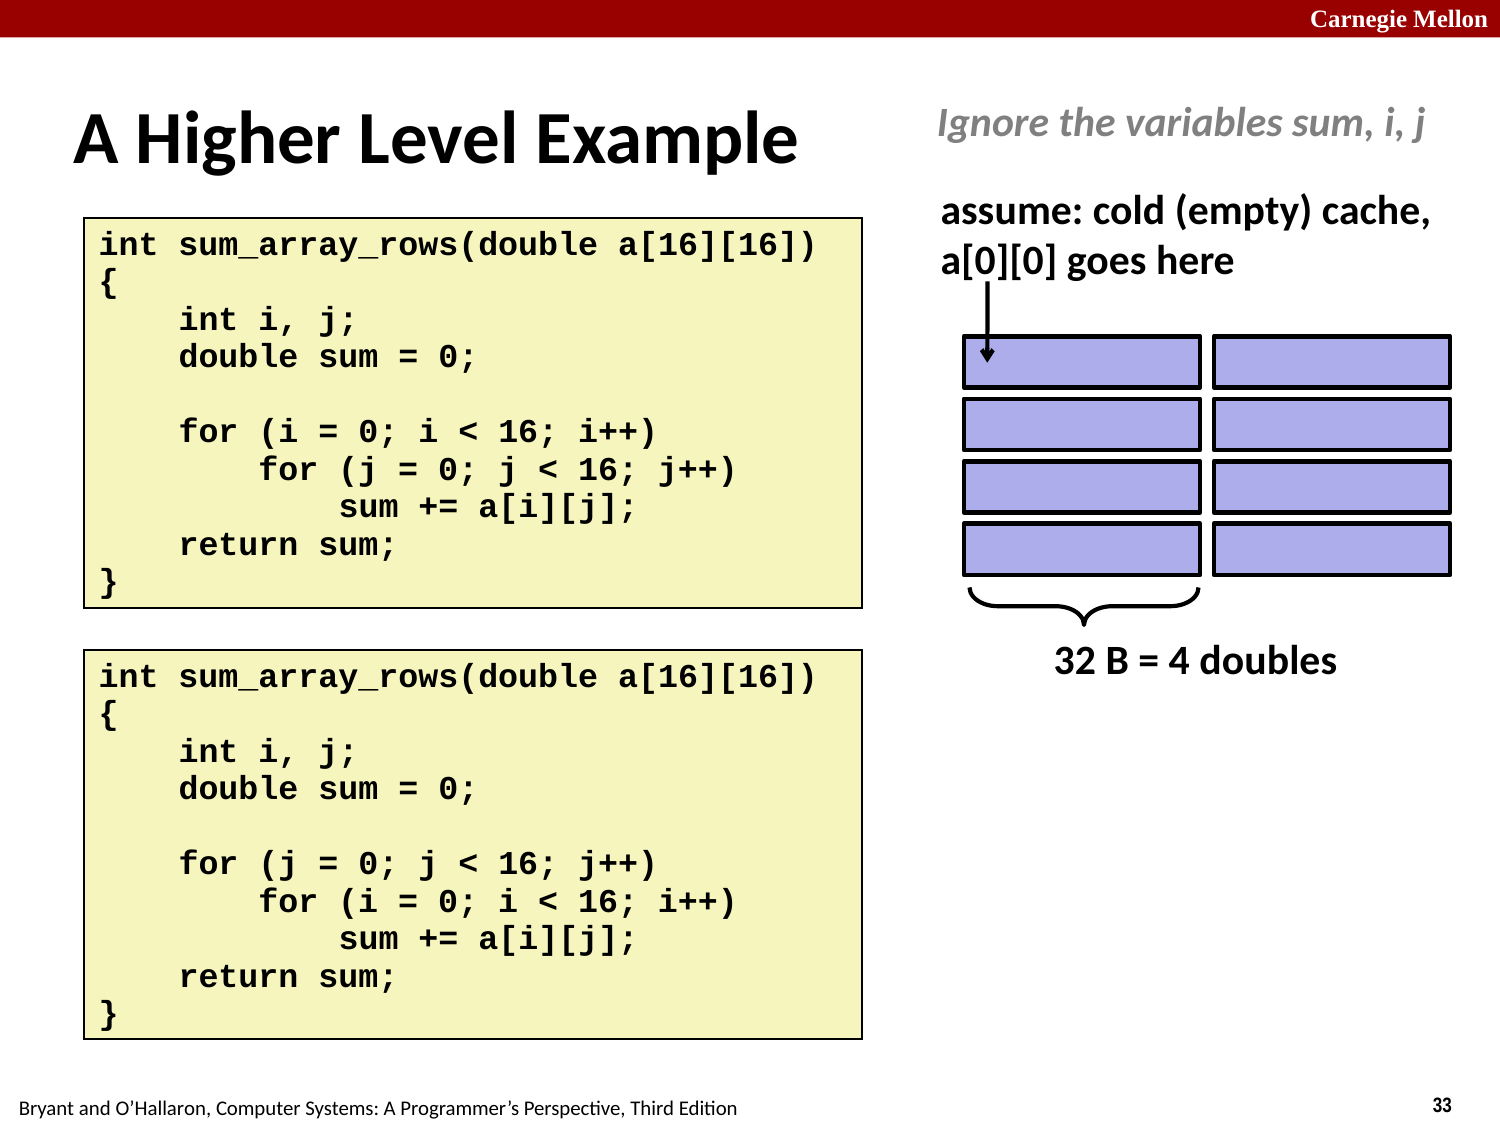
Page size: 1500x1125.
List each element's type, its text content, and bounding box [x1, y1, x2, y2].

text_box assume: cold (empty) cache, a[0][0] goes here [925, 175, 1447, 291]
text_box int sum_array_rows(double a[16][16]) { int i, j; double sum = 0; for (i = 0; i < 16; i++) for (j = 0; j < 16; j++) sum += a[i][j]; return sum; } [83, 218, 863, 608]
text_box [1213, 398, 1450, 451]
text_box [963, 523, 1200, 575]
text_box 32 B = 4 doubles [1038, 624, 1353, 690]
text_box [969, 587, 1199, 624]
text_box [1213, 336, 1450, 388]
title A Higher Level Example [58, 71, 1305, 197]
text_box Ignore the variables sum, i, j [921, 87, 1442, 153]
text_box int sum_array_rows(double a[16][16]) { int i, j; double sum = 0; for (j = 0; j < 16; j++) for (i = 0; i < 16; i++) sum += a[i][j]; return sum; } [83, 649, 863, 1040]
text_box [963, 461, 1200, 513]
text_box [963, 336, 1200, 388]
text_box [1213, 461, 1450, 513]
text_box [1213, 523, 1450, 575]
text_box [963, 398, 1200, 451]
